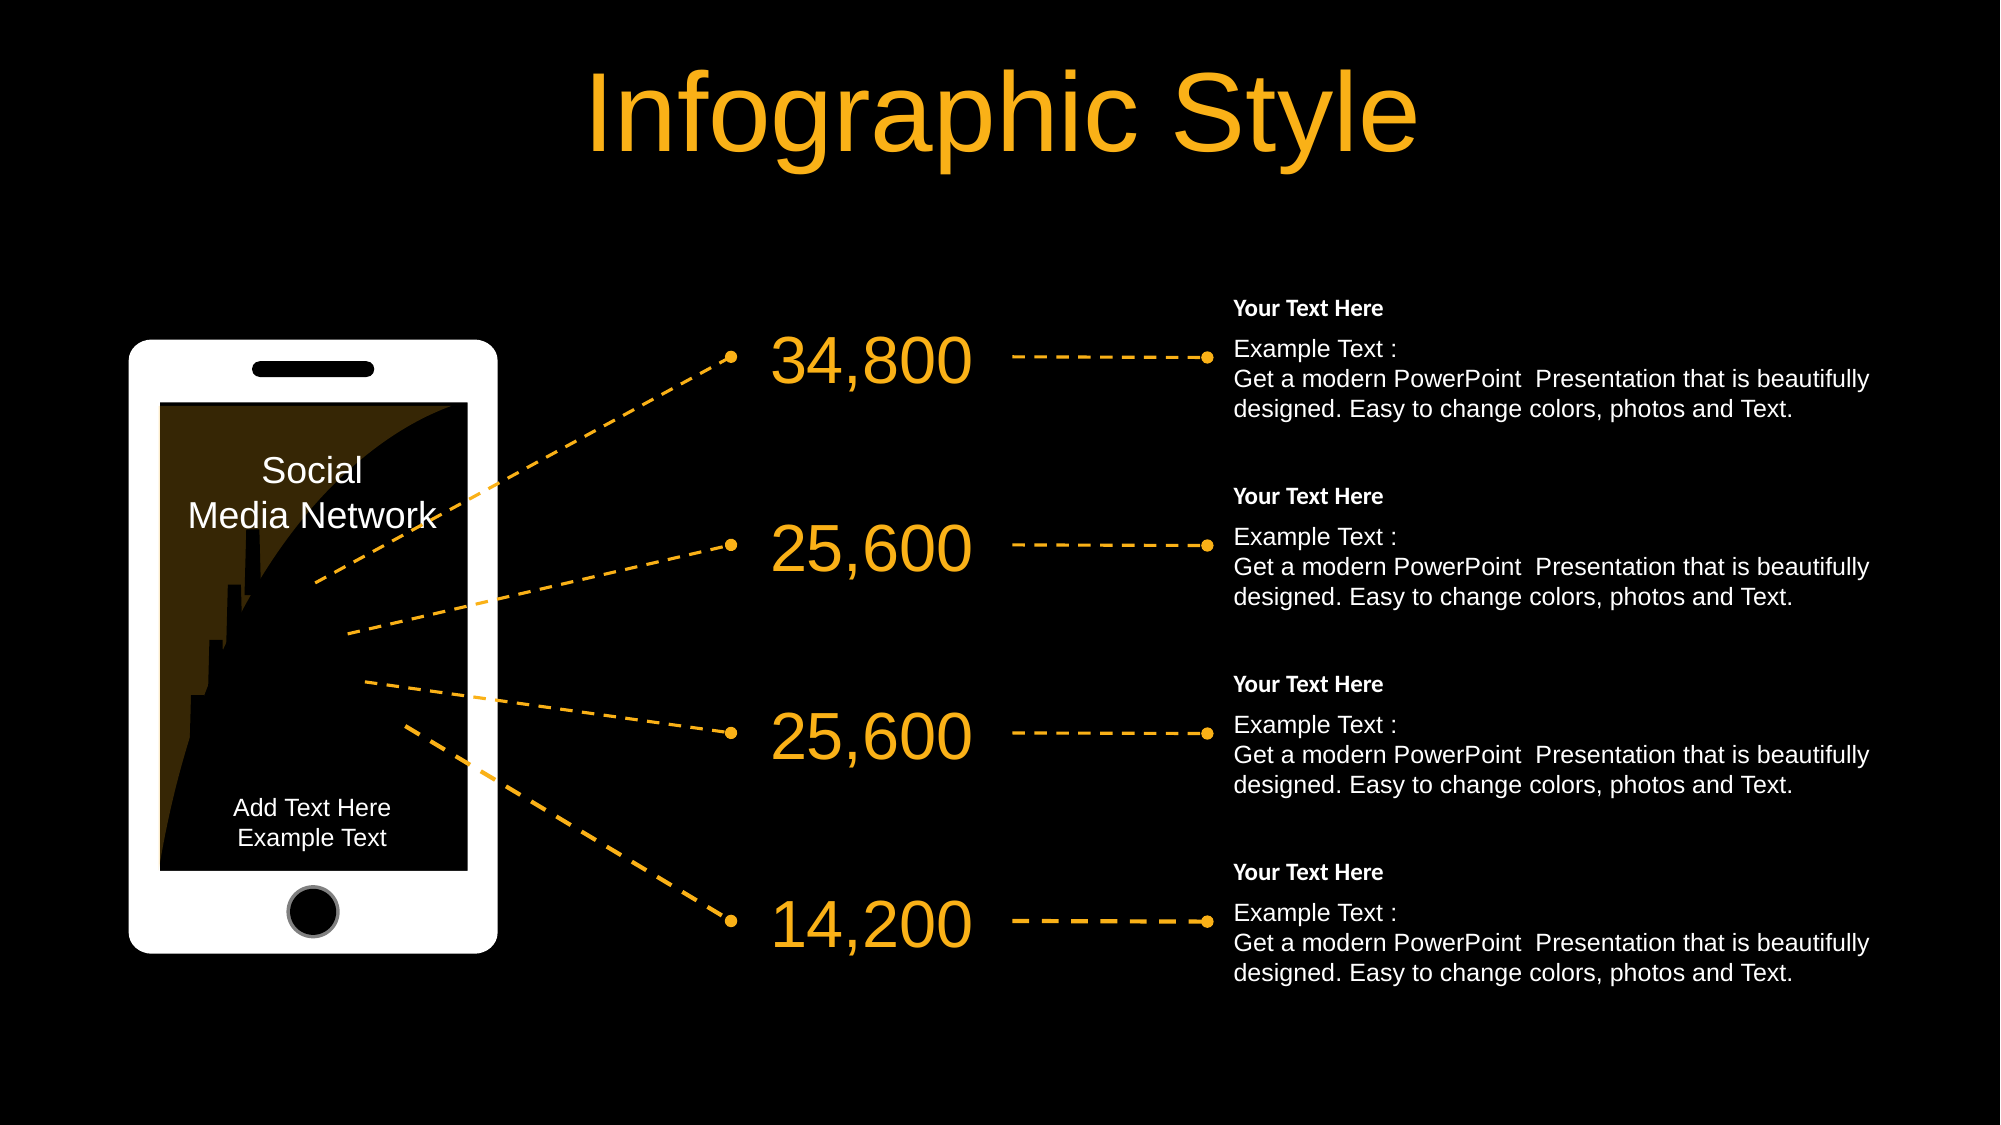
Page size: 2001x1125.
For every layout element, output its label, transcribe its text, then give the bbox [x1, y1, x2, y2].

text_box 25,600 [731, 497, 1013, 593]
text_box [1218, 659, 1891, 808]
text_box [405, 725, 731, 922]
text_box 14,200 [730, 873, 1013, 969]
text_box 25,600 [731, 685, 1013, 781]
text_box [186, 538, 438, 760]
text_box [128, 339, 498, 954]
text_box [1218, 471, 1891, 620]
text_box 34,800 [730, 309, 1013, 405]
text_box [1218, 847, 1891, 996]
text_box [438, 681, 731, 725]
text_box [438, 545, 731, 634]
list Infographic Style [53, 55, 1952, 175]
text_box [1218, 283, 1891, 431]
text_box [315, 357, 731, 545]
